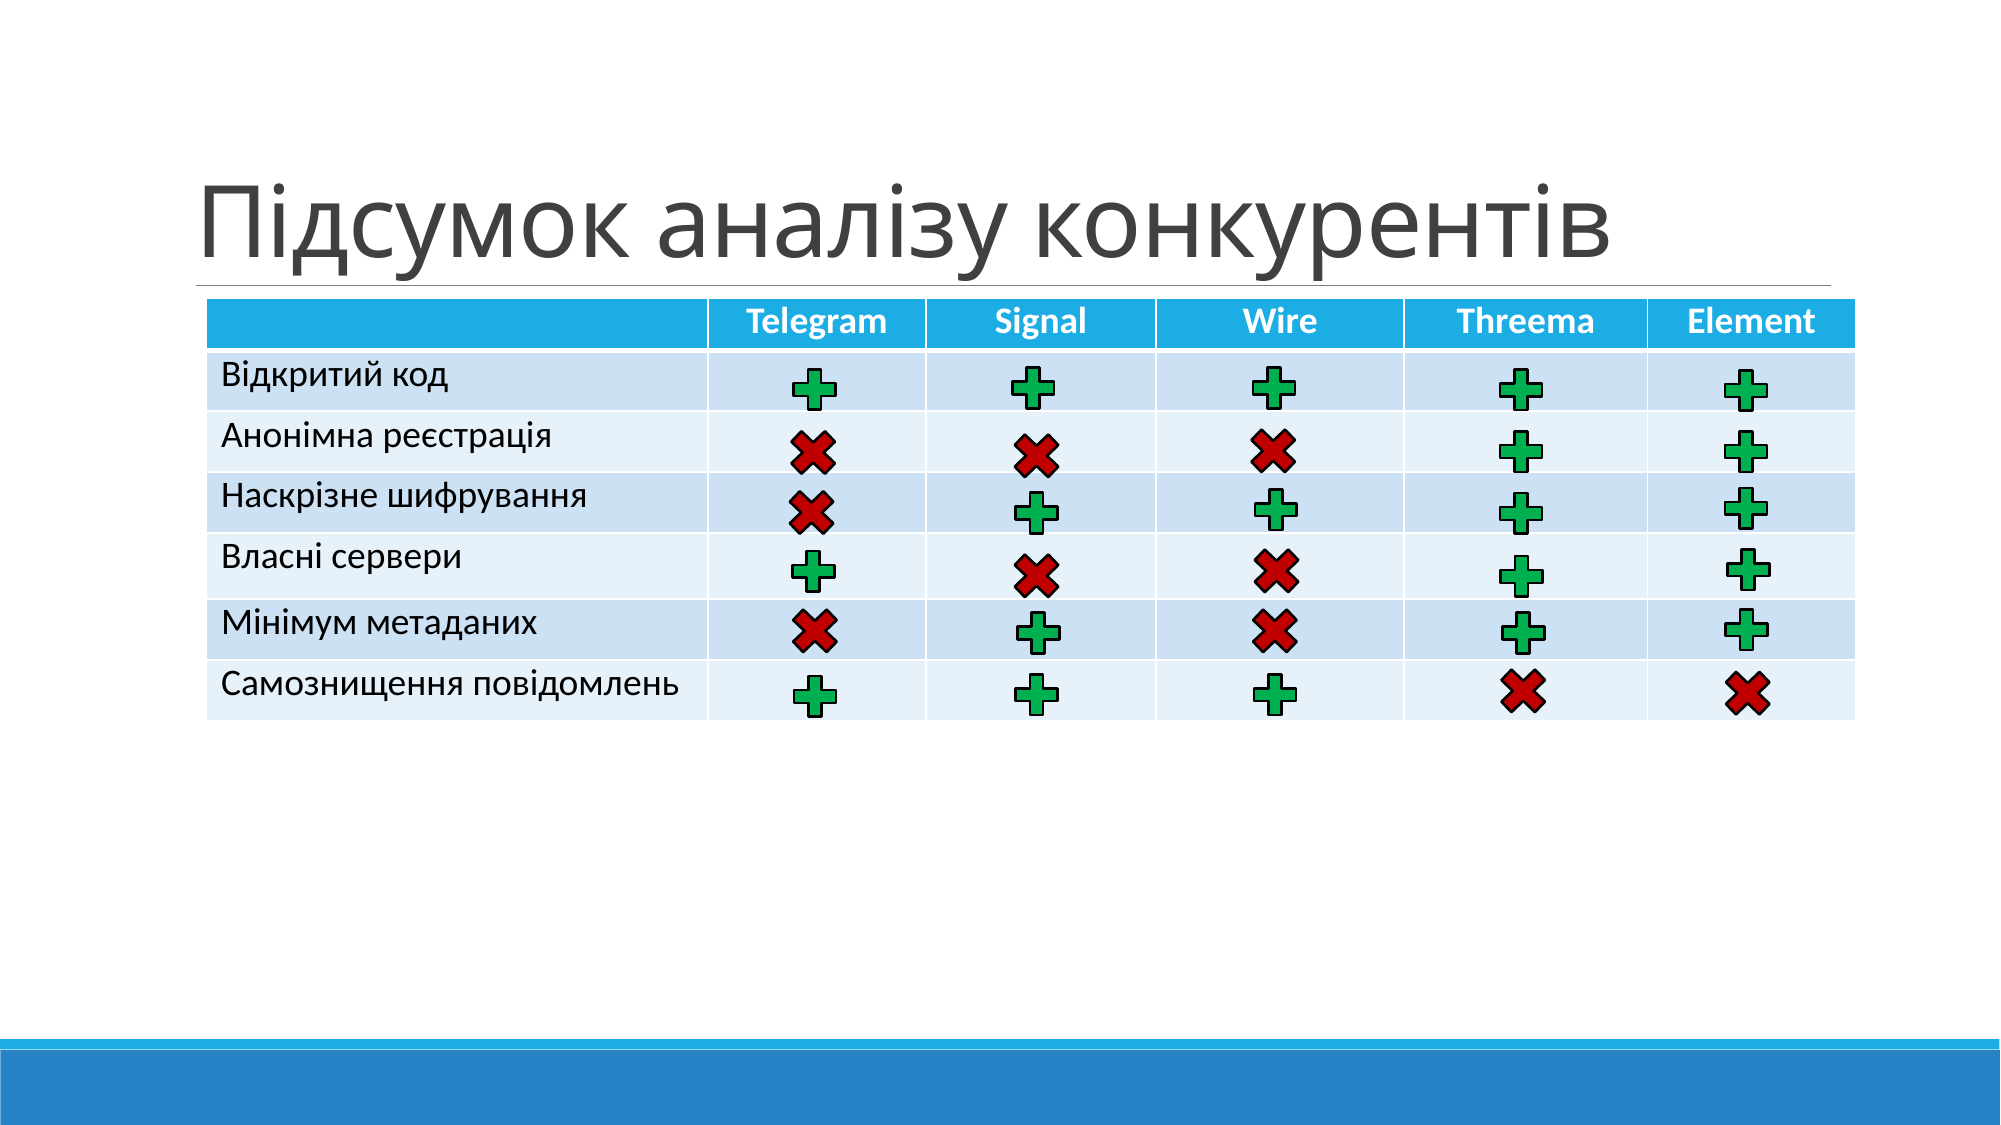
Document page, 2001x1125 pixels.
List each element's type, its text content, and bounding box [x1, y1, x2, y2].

table_cell [1157, 353, 1403, 410]
table_cell Мінімум метаданих [207, 600, 707, 659]
text_box [1726, 548, 1771, 591]
text_box [1013, 433, 1060, 479]
text_box [1725, 670, 1771, 716]
text_box [790, 430, 836, 475]
table_cell [1157, 534, 1403, 598]
table_cell [1405, 353, 1647, 410]
table_cell [709, 534, 925, 598]
table_cell [927, 473, 1155, 532]
text_box [791, 550, 836, 593]
text_box [1501, 611, 1546, 655]
table_header Threema [1405, 299, 1647, 348]
table_cell [927, 534, 1155, 598]
table_cell Анонімна реєстрація [207, 412, 707, 471]
table_cell Власні сервери [207, 534, 707, 598]
text_box [1016, 611, 1061, 655]
table_cell [1648, 412, 1855, 471]
text_box [1724, 608, 1769, 651]
text_box [1500, 668, 1546, 714]
table_cell [1648, 353, 1855, 410]
table_cell [927, 412, 1155, 471]
table_header Element [1648, 299, 1855, 348]
text_box [1724, 369, 1768, 412]
text_box [1499, 368, 1543, 411]
table_cell [1157, 412, 1403, 471]
table_header Telegram [709, 299, 925, 348]
text_box [1253, 673, 1297, 716]
text_box [1499, 492, 1543, 535]
text_box [788, 490, 835, 535]
text_box [1014, 673, 1059, 716]
table_cell Наскрізне шифрування [207, 473, 707, 532]
table_cell Самознищення повідомлень [207, 661, 707, 720]
text_box [1499, 555, 1544, 598]
text_box [1252, 366, 1296, 410]
table_cell [709, 661, 925, 720]
text_box [1013, 553, 1060, 599]
table_cell [1648, 600, 1855, 659]
text_box [1724, 430, 1768, 473]
table_cell [709, 353, 925, 410]
table_cell [1157, 661, 1403, 720]
text_box [1014, 491, 1059, 535]
table_cell [709, 600, 925, 659]
text_box [1499, 430, 1543, 473]
title Підсумок аналізу конкурентів [180, 47, 1830, 285]
table_cell [927, 661, 1155, 720]
table_cell [709, 473, 925, 532]
table_cell [1157, 473, 1403, 532]
text_box [792, 608, 838, 654]
table_header [207, 299, 707, 348]
text_box [792, 368, 837, 411]
table_cell [1405, 473, 1647, 532]
table_cell Відкритий код [207, 353, 707, 410]
text_box [1250, 428, 1296, 474]
text_box [1011, 366, 1055, 410]
table_cell [1648, 473, 1855, 532]
table_cell [1405, 412, 1647, 471]
table_header Wire [1157, 299, 1403, 348]
table_cell [927, 353, 1155, 410]
table_cell [1648, 534, 1855, 598]
table_header Signal [927, 299, 1155, 348]
table_cell [927, 600, 1155, 659]
text_box [1724, 487, 1768, 530]
table_cell [709, 412, 925, 471]
text_box [1253, 548, 1300, 594]
table_cell [1648, 661, 1855, 720]
text_box [793, 675, 837, 718]
text_box [1252, 608, 1298, 654]
table_cell [1405, 600, 1647, 659]
text_box [1254, 488, 1298, 531]
table_cell [1405, 661, 1647, 720]
table_cell [1157, 600, 1403, 659]
table_cell [1405, 534, 1647, 598]
